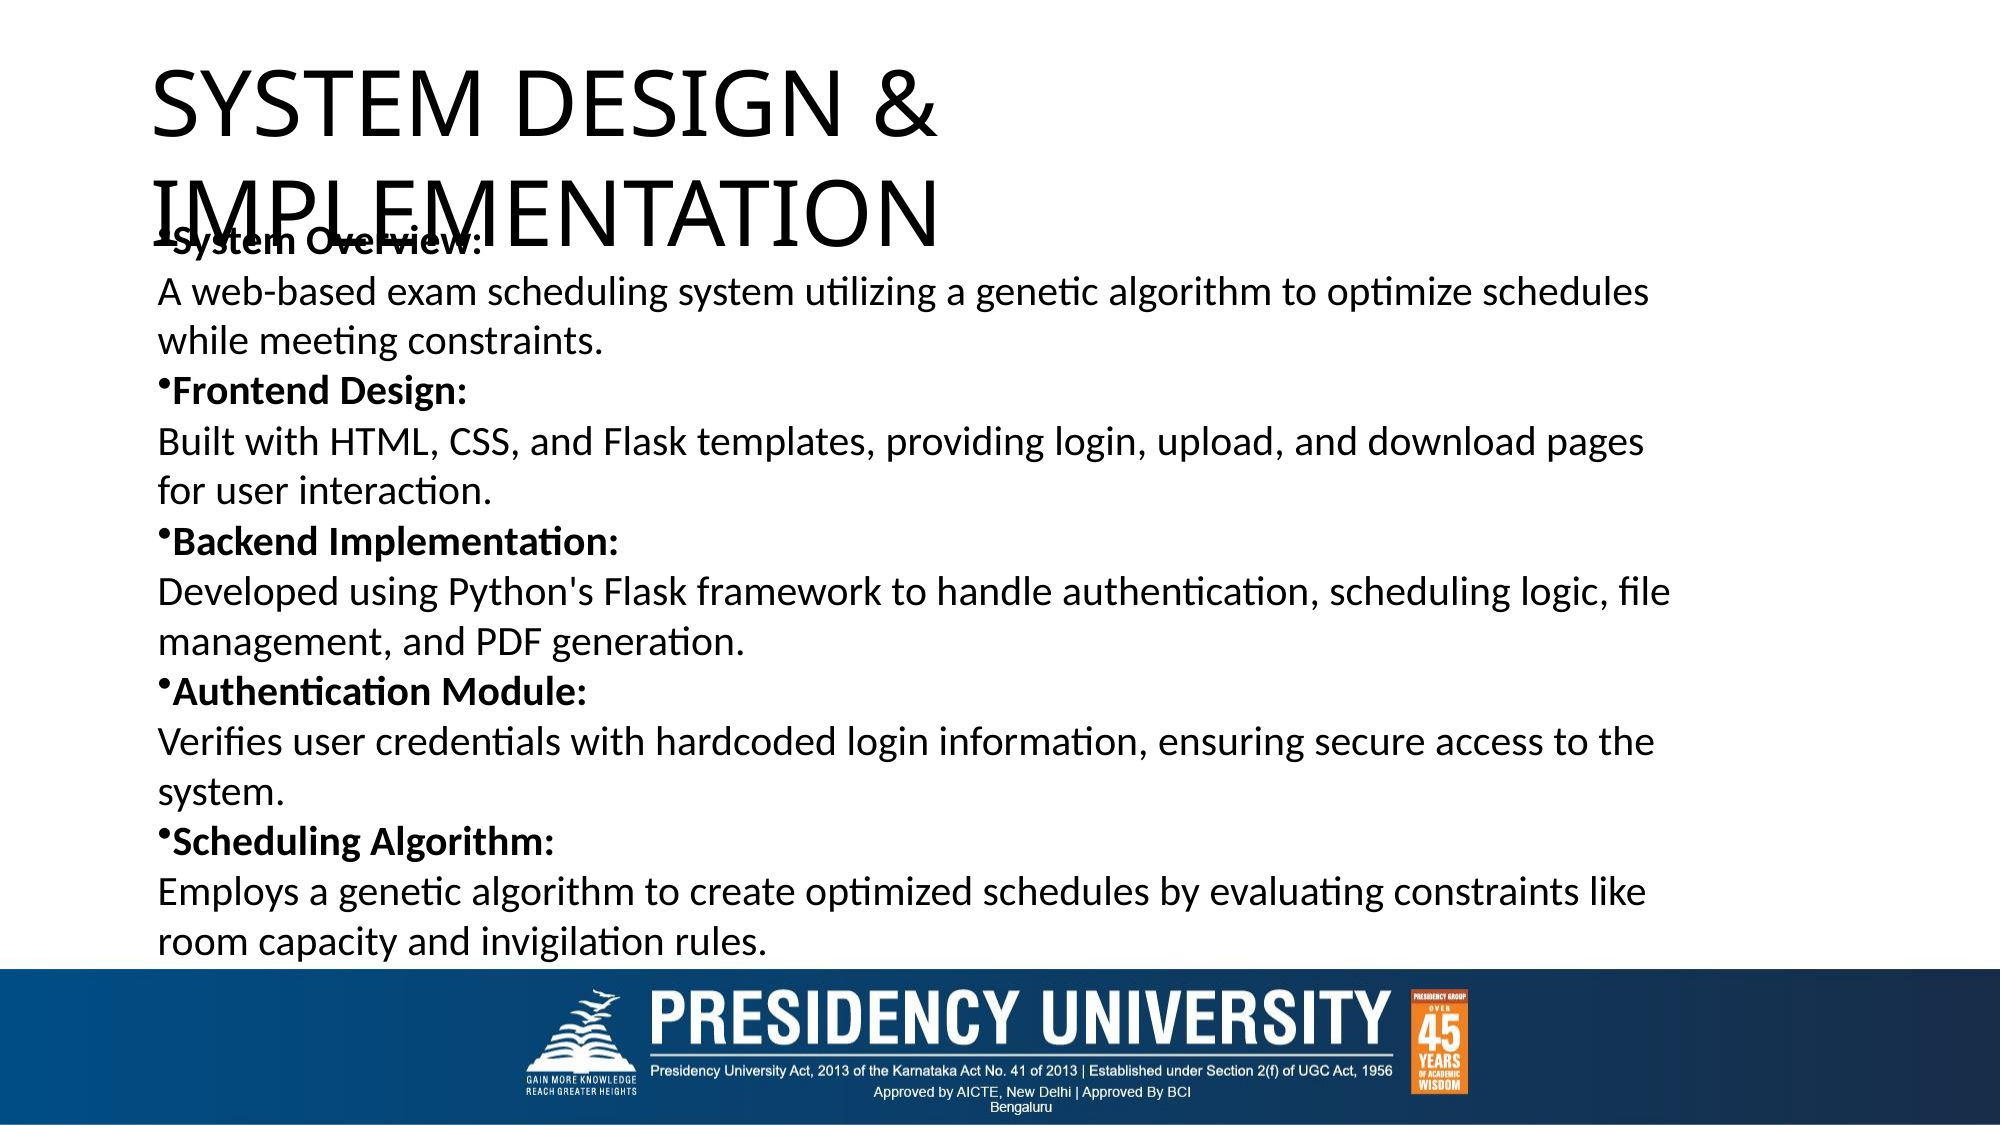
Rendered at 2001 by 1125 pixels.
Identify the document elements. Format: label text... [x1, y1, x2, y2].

title SYSTEM DESIGN & IMPLEMENTATION [150, 45, 1617, 205]
picture [0, 958, 2000, 1125]
list System Overview: A web-based exam scheduling system utilizing a genetic algorithm to optimize schedules while meeting constraints. Frontend Design: Built with HTML, CSS, and Flask templates, providing login, upload, and download pages for user interaction. Backend Implementation: Developed using Python's Flask framework to handle authentication, scheduling logic, file management, and PDF generation. Authentication Module: Verifies user credentials with hardcoded login information, ensuring secure access to the system. Scheduling Algorithm: Employs a genetic algorithm to create optimized schedules by evaluating constraints like room capacity and invigilation rules. [142, 205, 1688, 972]
